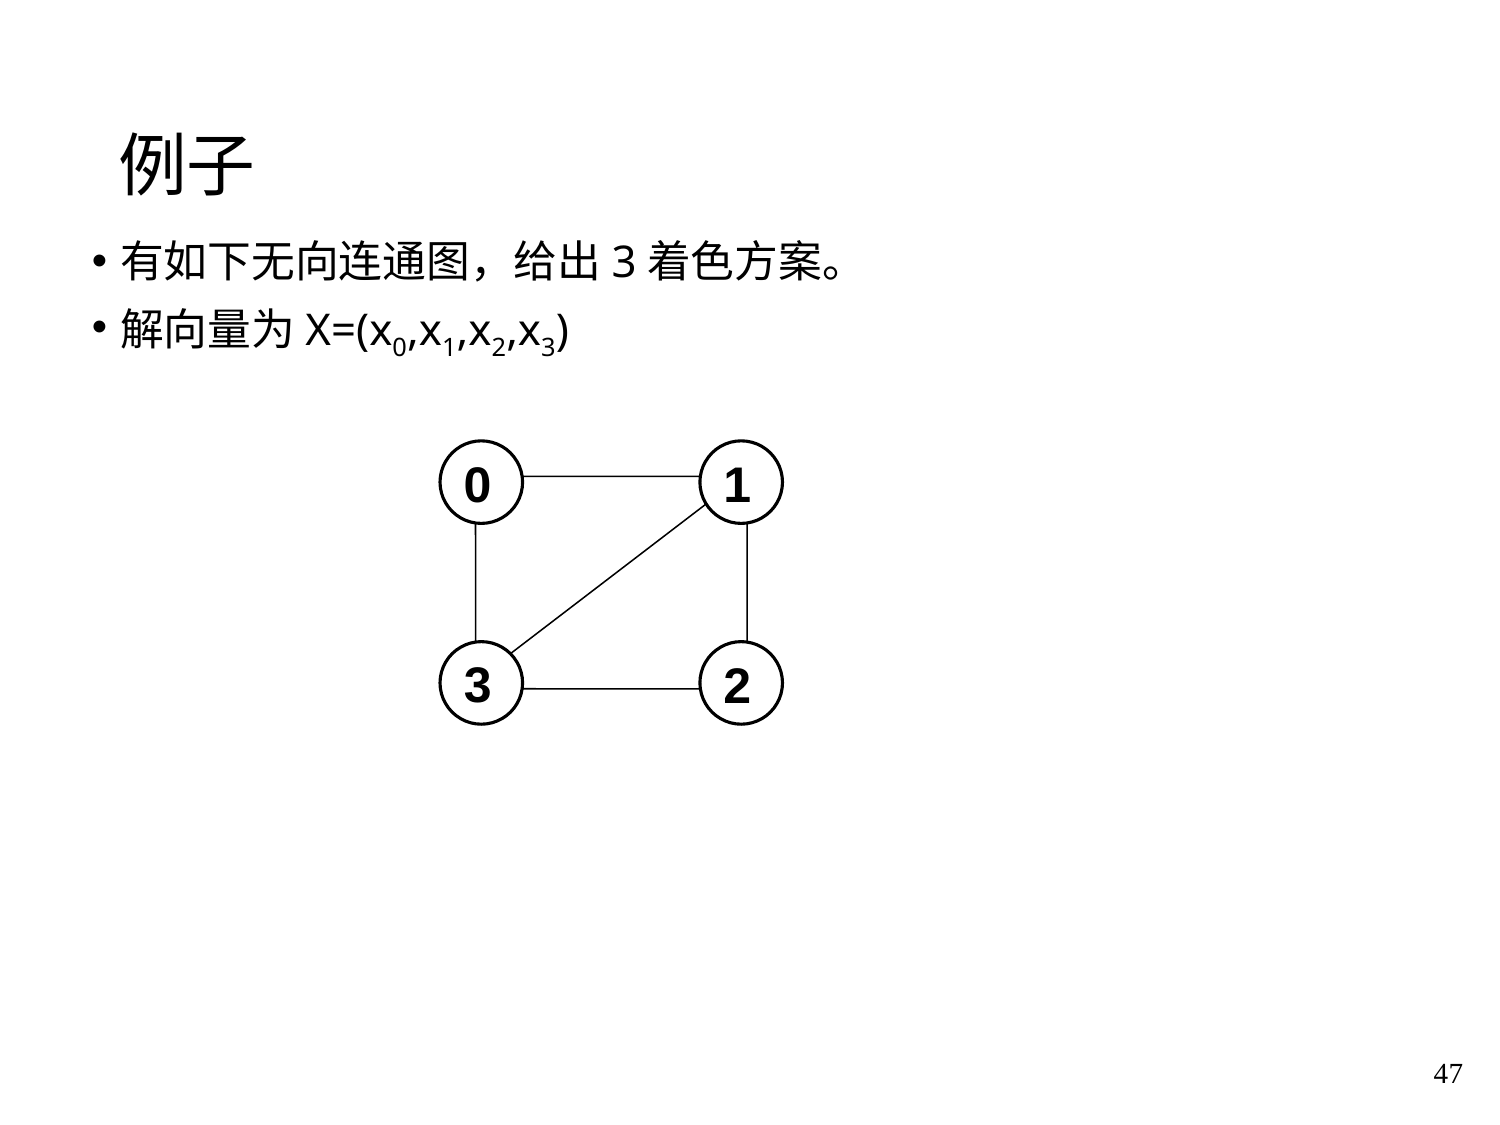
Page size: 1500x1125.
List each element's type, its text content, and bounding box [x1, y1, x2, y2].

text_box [440, 440, 783, 725]
text_box 47 [1305, 1046, 1479, 1102]
list 有如下无向连通图，给出3着色方案。 解向量为X=(x0,x1,x2,x3) [76, 231, 1427, 425]
title 例子 [103, 59, 1397, 231]
